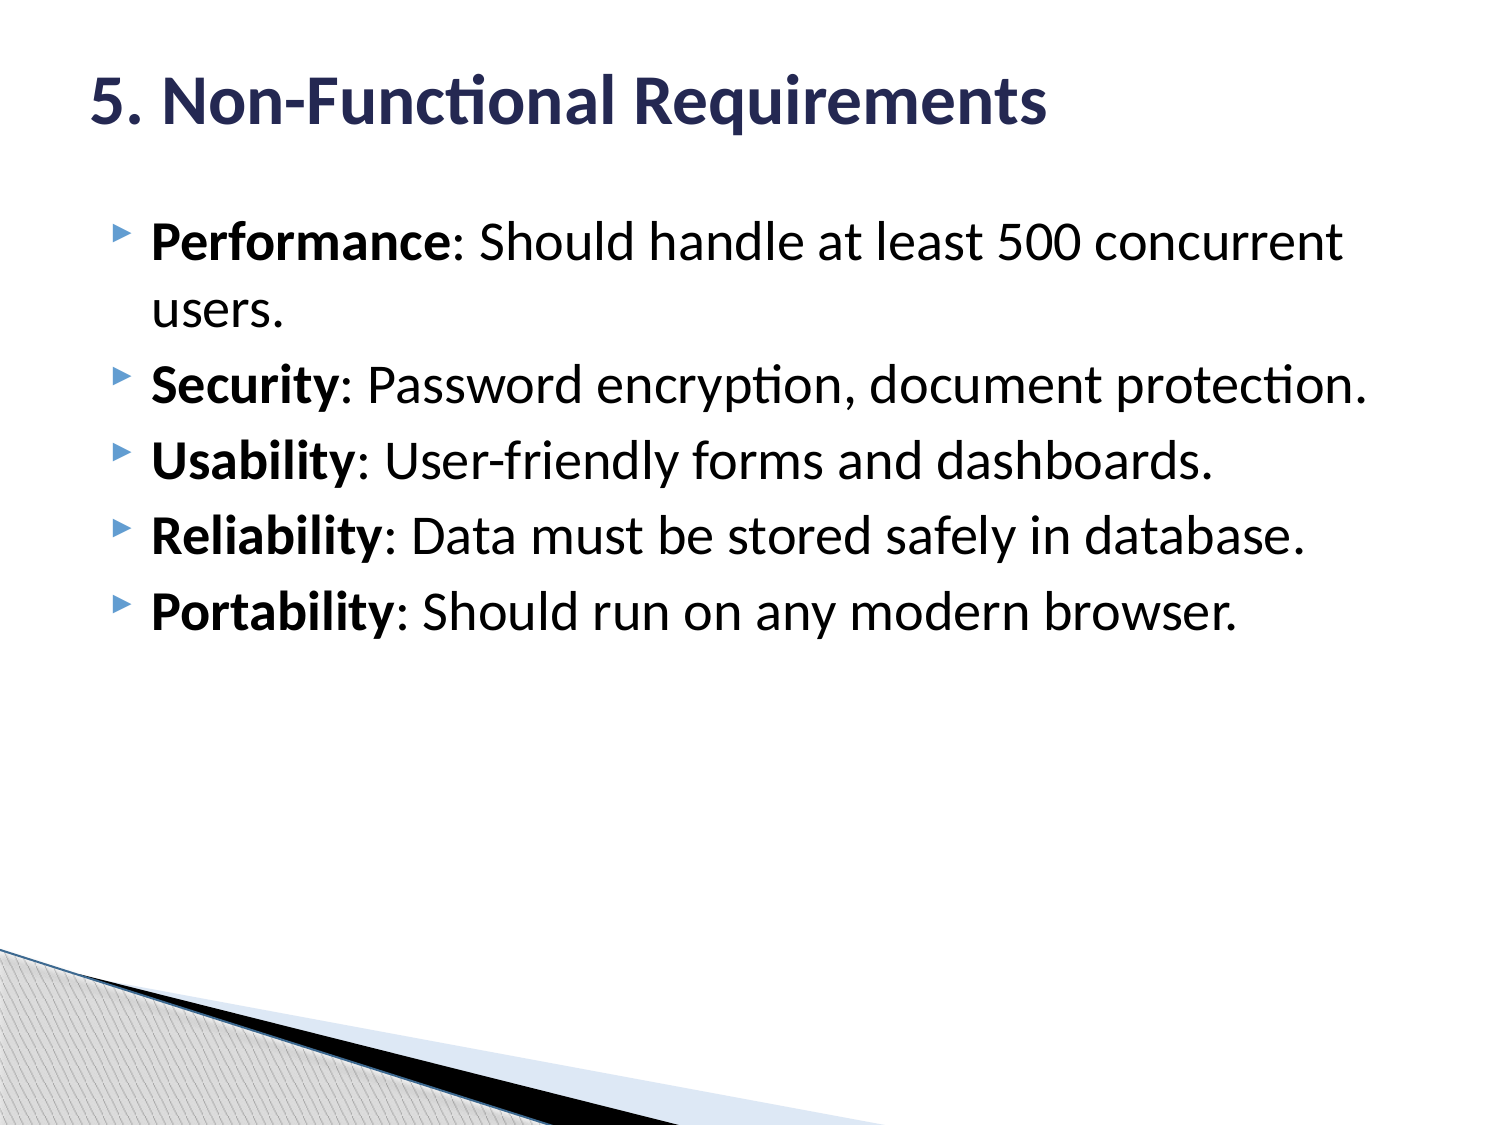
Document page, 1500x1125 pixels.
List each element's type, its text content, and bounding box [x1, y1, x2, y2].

title 5. Non-Functional Requirements [75, 45, 1425, 233]
list Performance: Should handle at least 500 concurrent users. Security: Password encryption, document protection. Usability: User-friendly forms and dashboards. Reliability: Data must be stored safely in database. Portability: Should run on any modern browser. [76, 196, 1427, 764]
